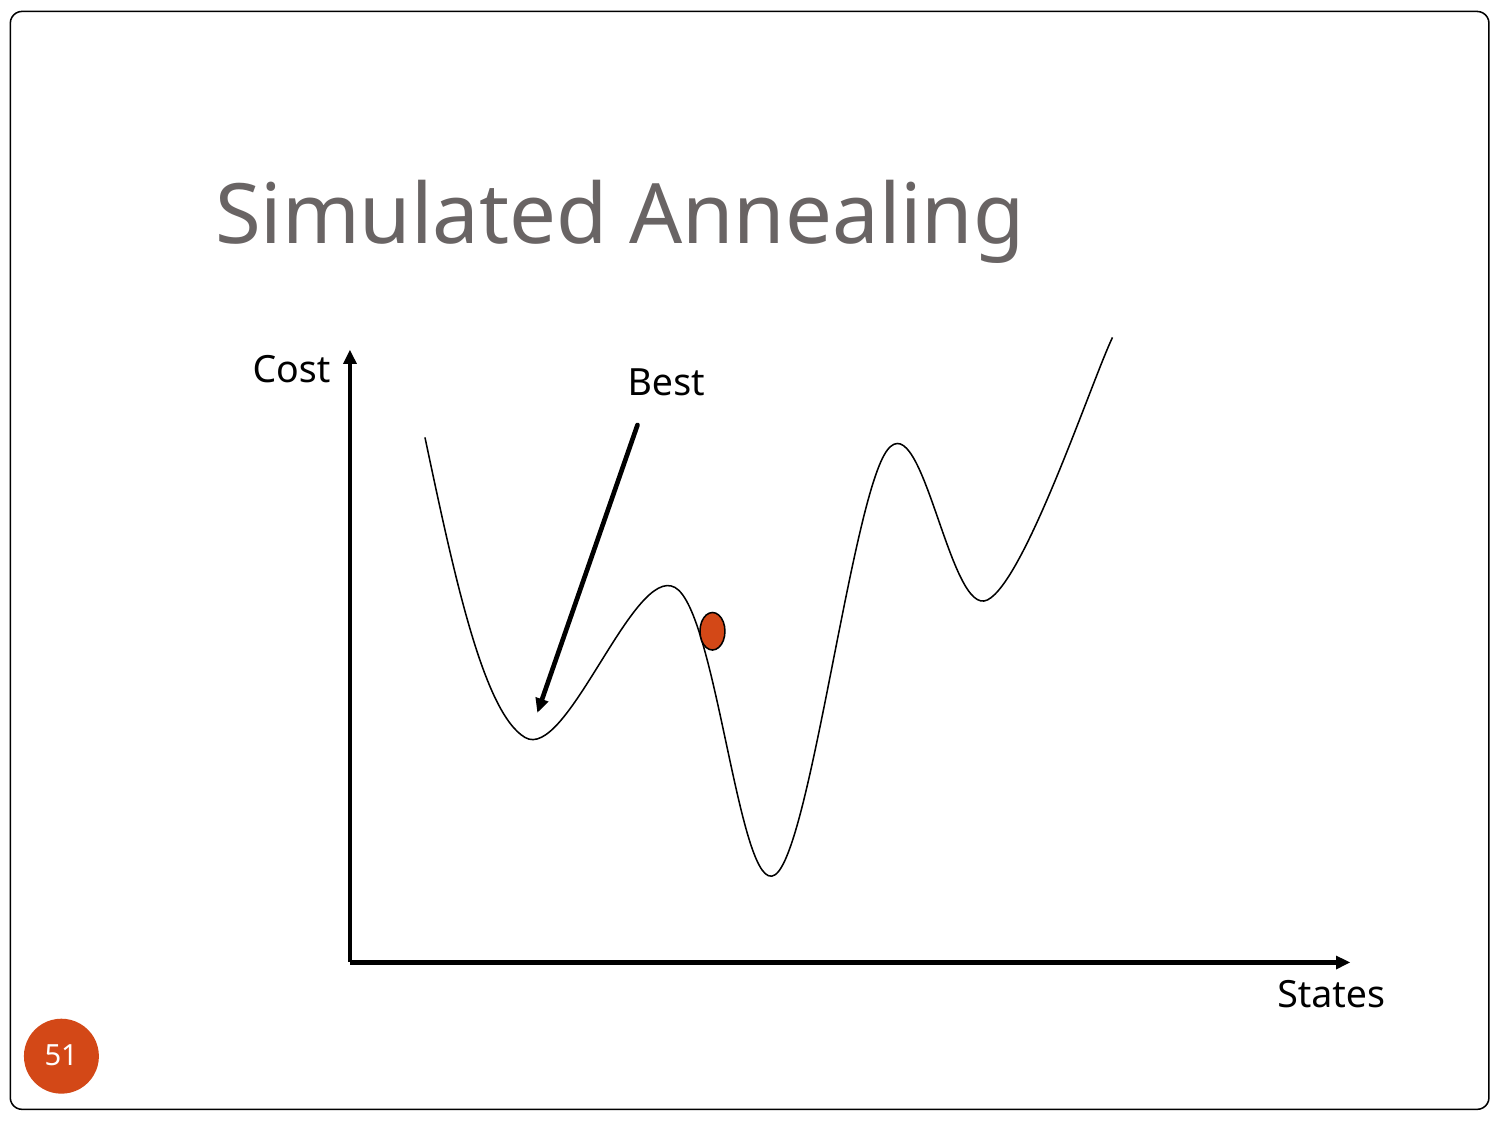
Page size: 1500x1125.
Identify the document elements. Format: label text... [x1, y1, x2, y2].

text_box Best [612, 350, 738, 411]
title Simulated Annealing [200, 140, 1479, 275]
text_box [537, 424, 638, 713]
text_box ‹#› [23, 1018, 99, 1094]
text_box [699, 612, 725, 651]
text_box States [1262, 962, 1438, 1023]
text_box [424, 337, 1113, 877]
text_box Cost [237, 337, 400, 398]
